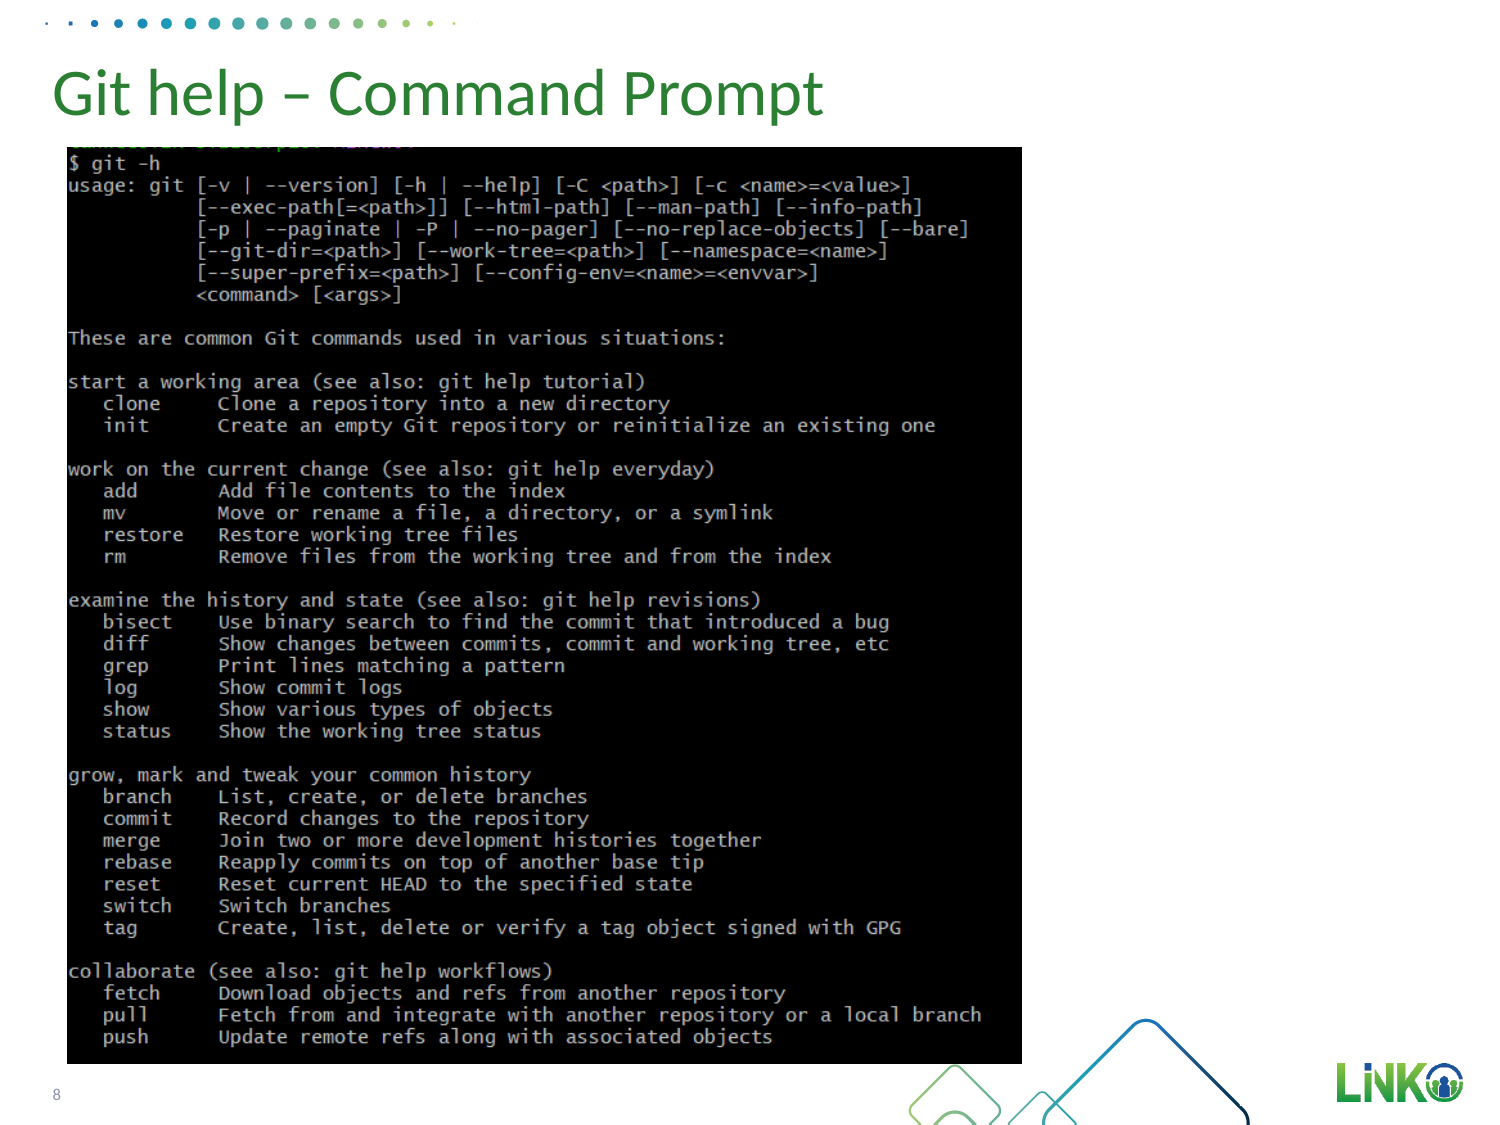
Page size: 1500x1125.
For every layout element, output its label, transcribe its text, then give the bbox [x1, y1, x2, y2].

picture [0, 0, 1500, 1125]
slide_number 8 [37, 1064, 98, 1124]
title Git help – Command Prompt [37, 41, 1463, 158]
